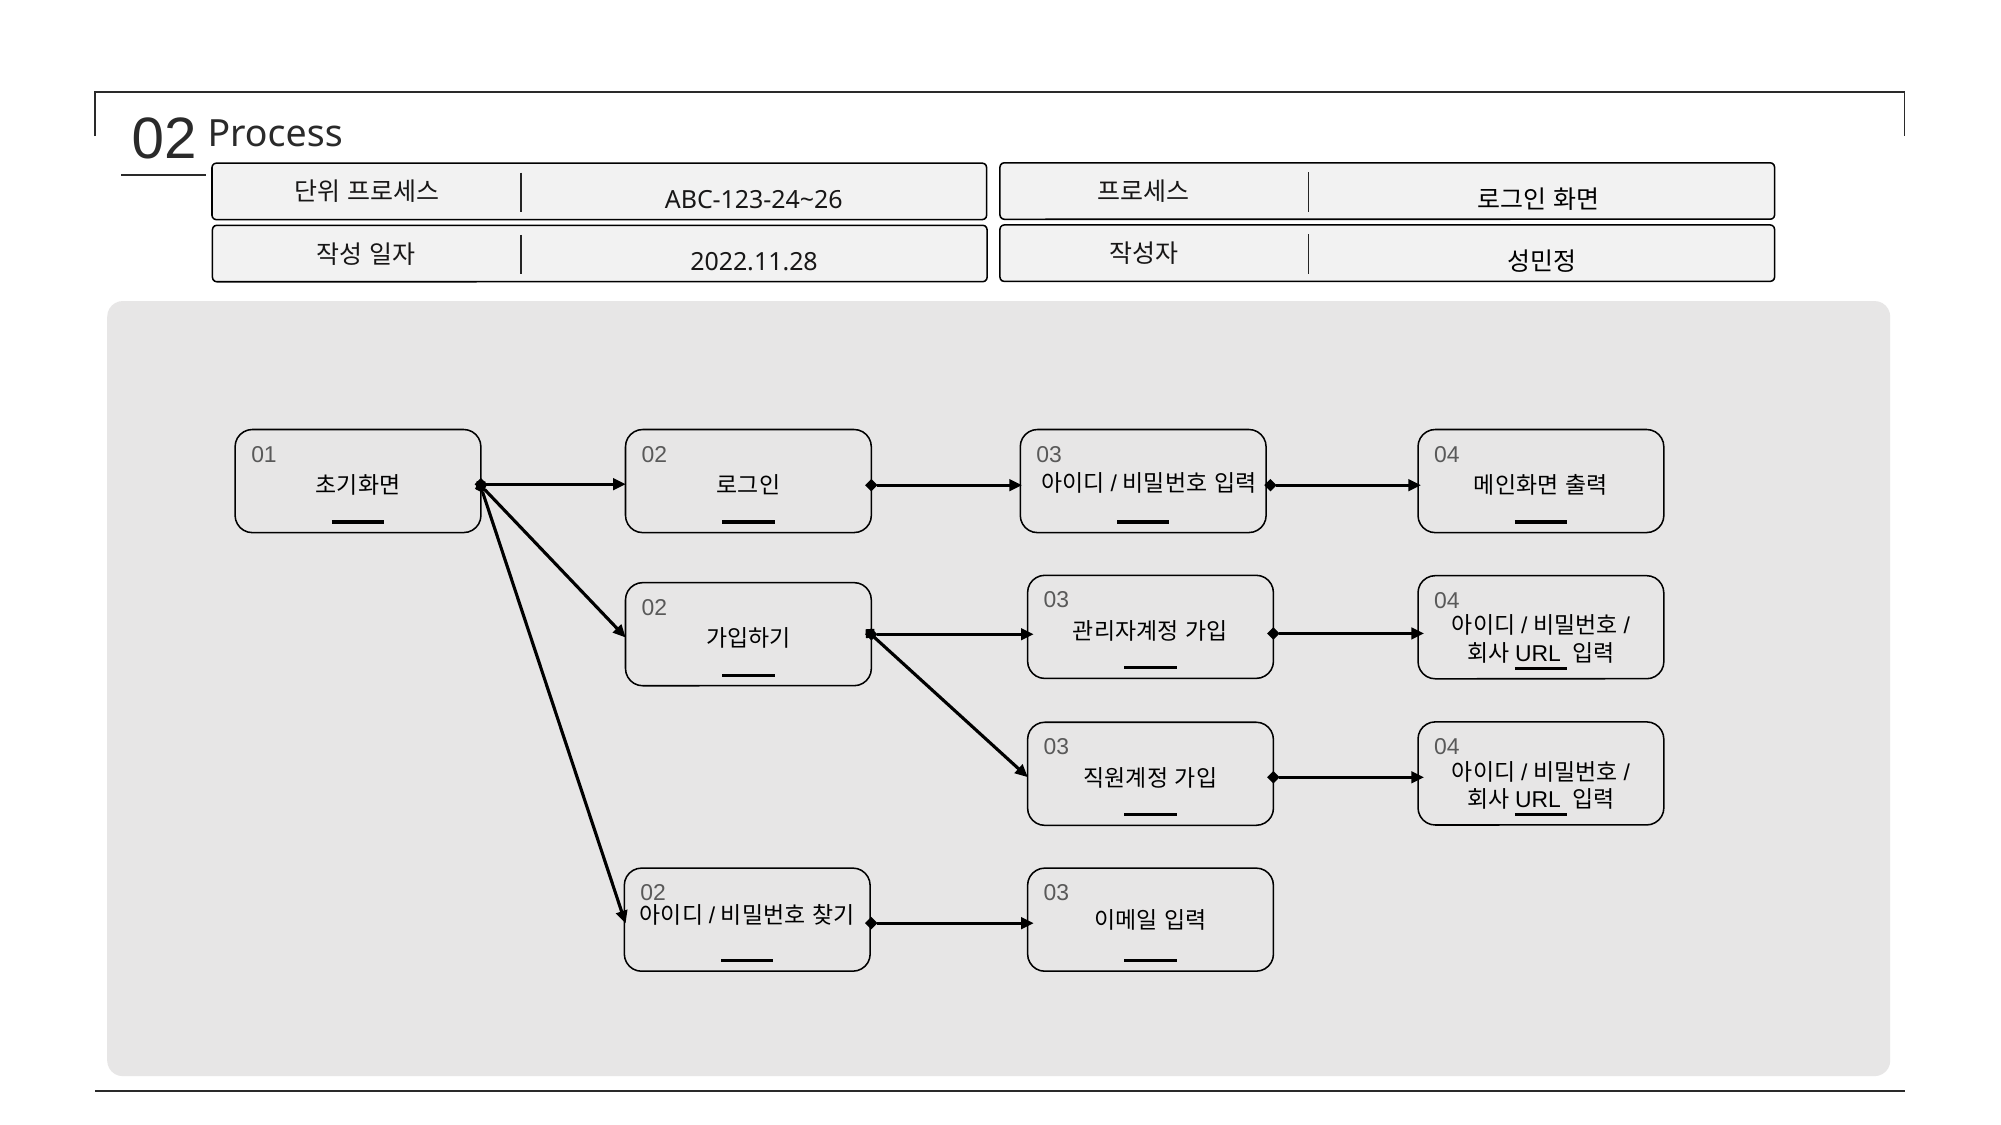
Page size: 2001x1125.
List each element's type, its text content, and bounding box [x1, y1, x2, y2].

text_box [1417, 721, 1665, 826]
text_box [95, 91, 1905, 137]
text_box Process [210, 106, 391, 158]
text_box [1019, 429, 1278, 533]
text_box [1027, 721, 1274, 826]
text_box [121, 99, 206, 219]
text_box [624, 867, 871, 972]
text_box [625, 429, 872, 533]
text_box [1027, 867, 1274, 972]
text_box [630, 582, 872, 686]
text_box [1417, 575, 1665, 679]
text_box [211, 162, 1775, 285]
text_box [1417, 429, 1665, 533]
text_box [107, 301, 1891, 1077]
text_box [869, 633, 1028, 778]
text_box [480, 486, 626, 924]
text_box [234, 429, 482, 533]
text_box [1027, 575, 1274, 680]
